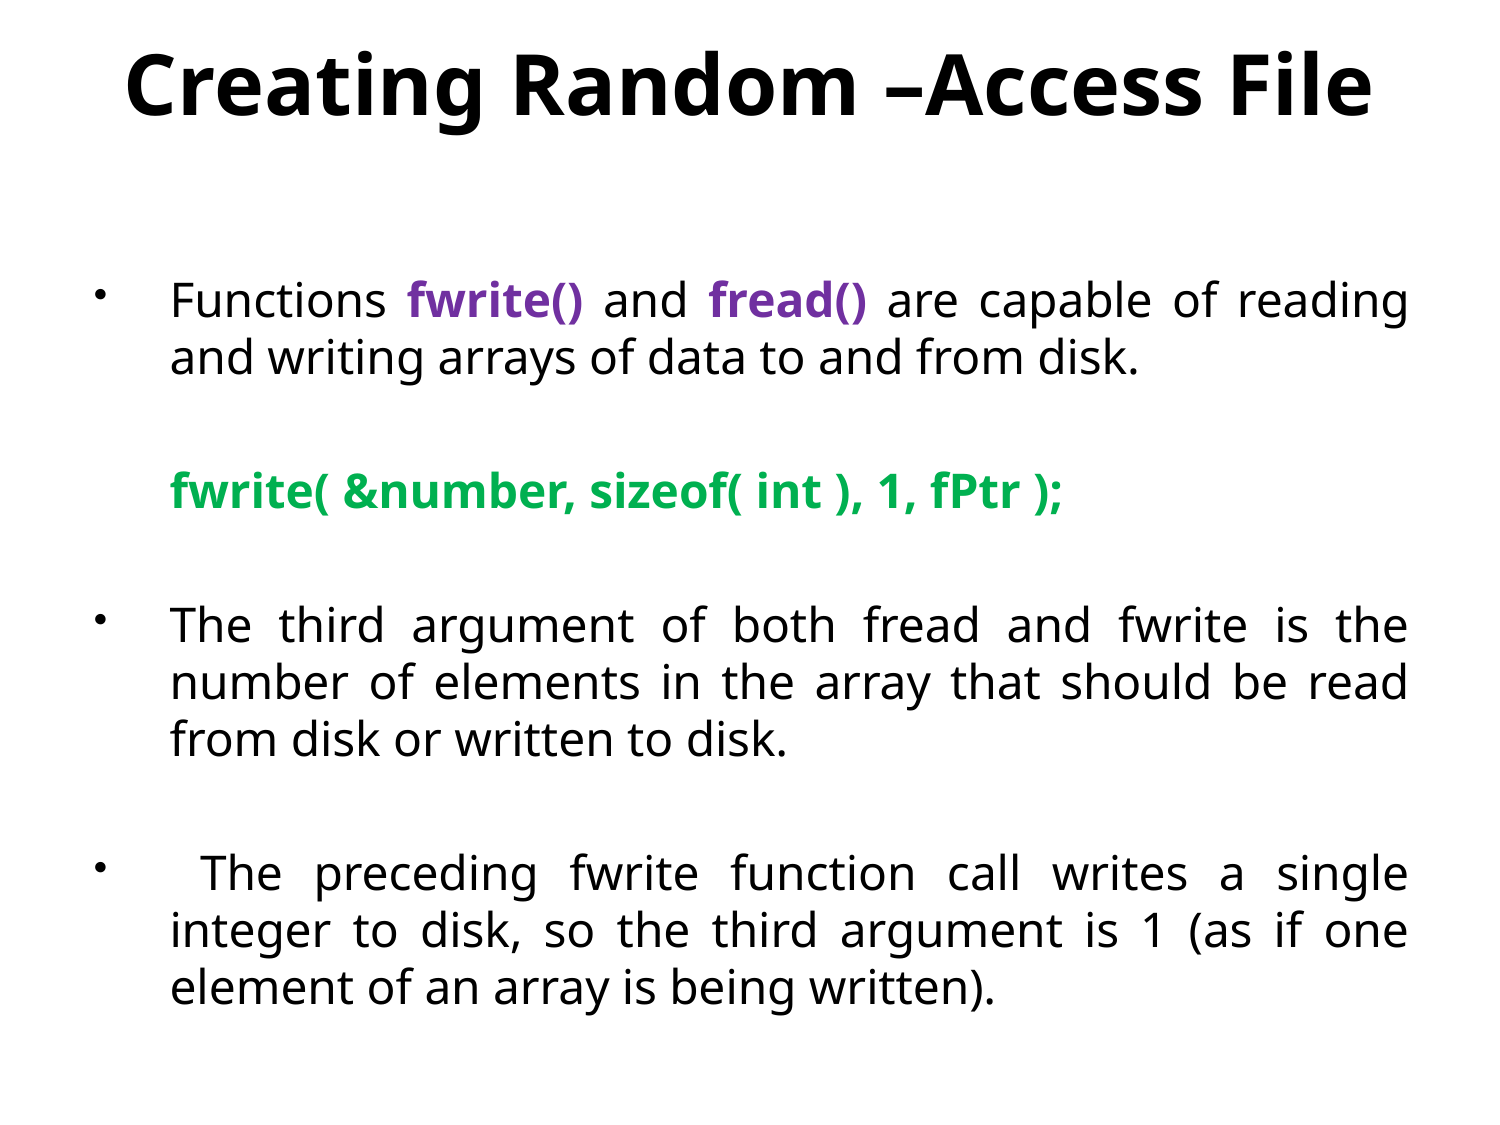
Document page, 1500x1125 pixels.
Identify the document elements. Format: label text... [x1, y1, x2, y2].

title Creating Random –Access File [75, 23, 1425, 141]
list Functions fwrite() and fread() are capable of reading and writing arrays of data to and from disk. fwrite( &number, sizeof( int ), 1, fPtr ); The third argument of both fread and fwrite is the number of elements in the array that should be read from disk or written to disk. The preceding fwrite function call writes a single integer to disk, so the third argument is 1 (as if one element of an array is being written). [75, 262, 1425, 1035]
